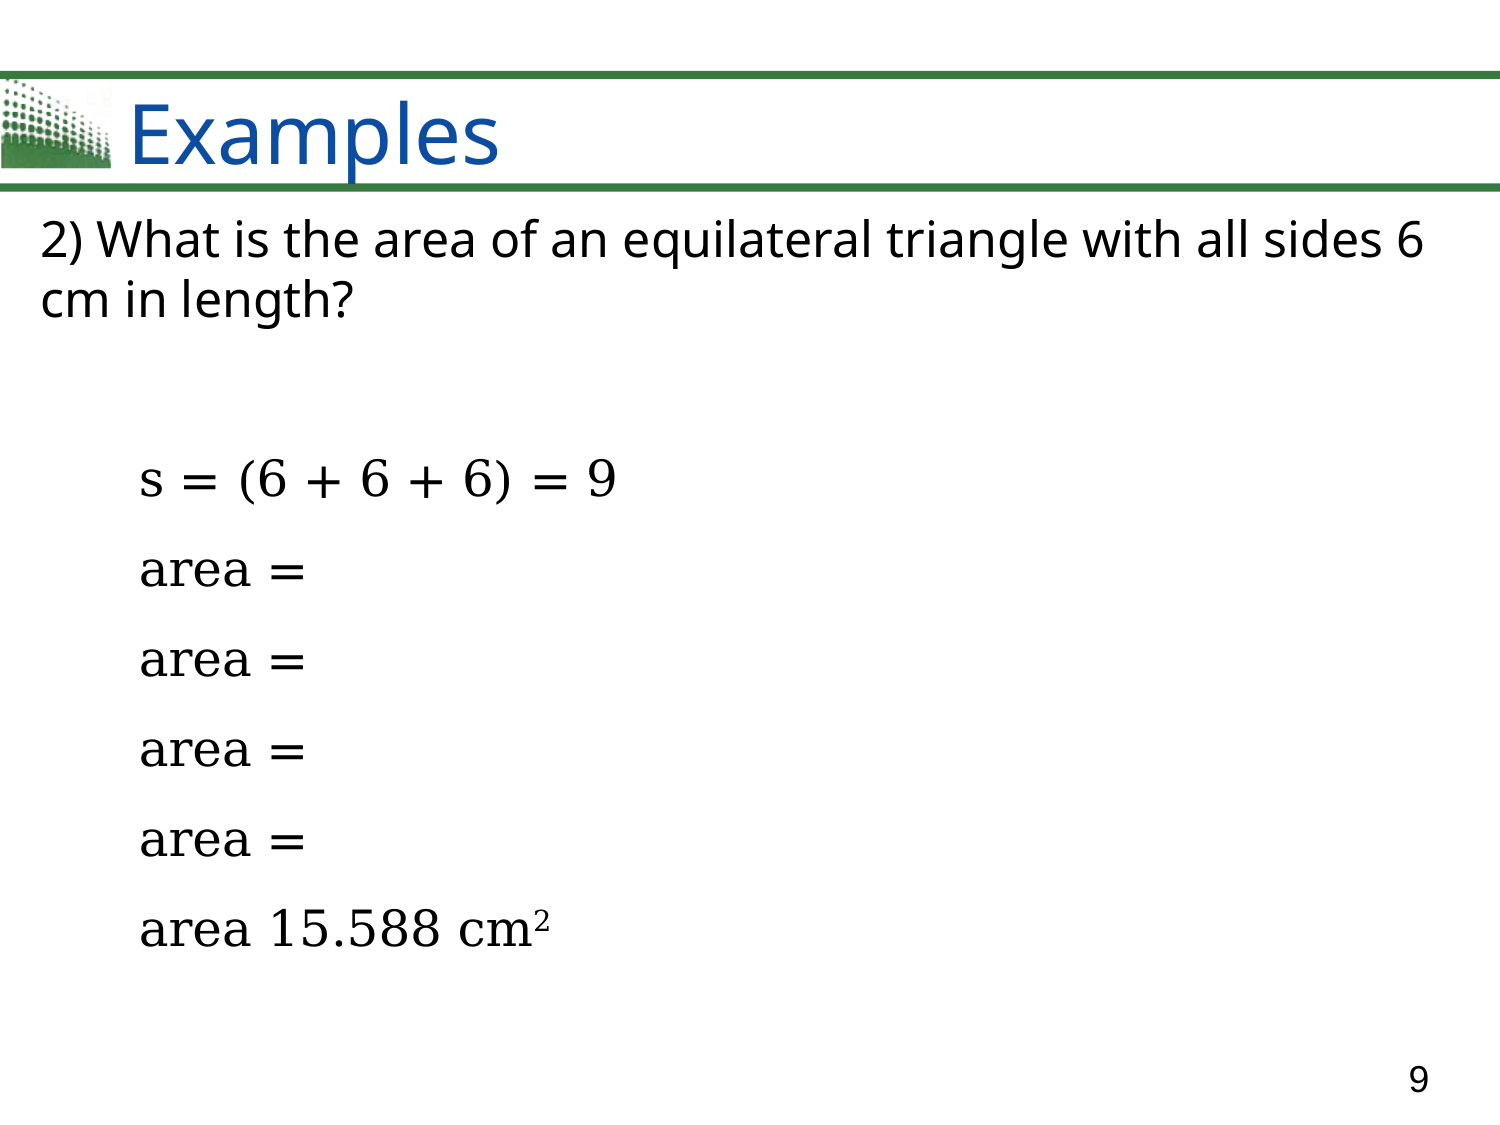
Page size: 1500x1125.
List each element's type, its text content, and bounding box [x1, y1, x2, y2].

picture [0, 80, 112, 172]
list 2) What is the area of an equilateral triangle with all sides 6 cm in length? [25, 200, 1488, 358]
title Examples [112, 37, 1463, 200]
